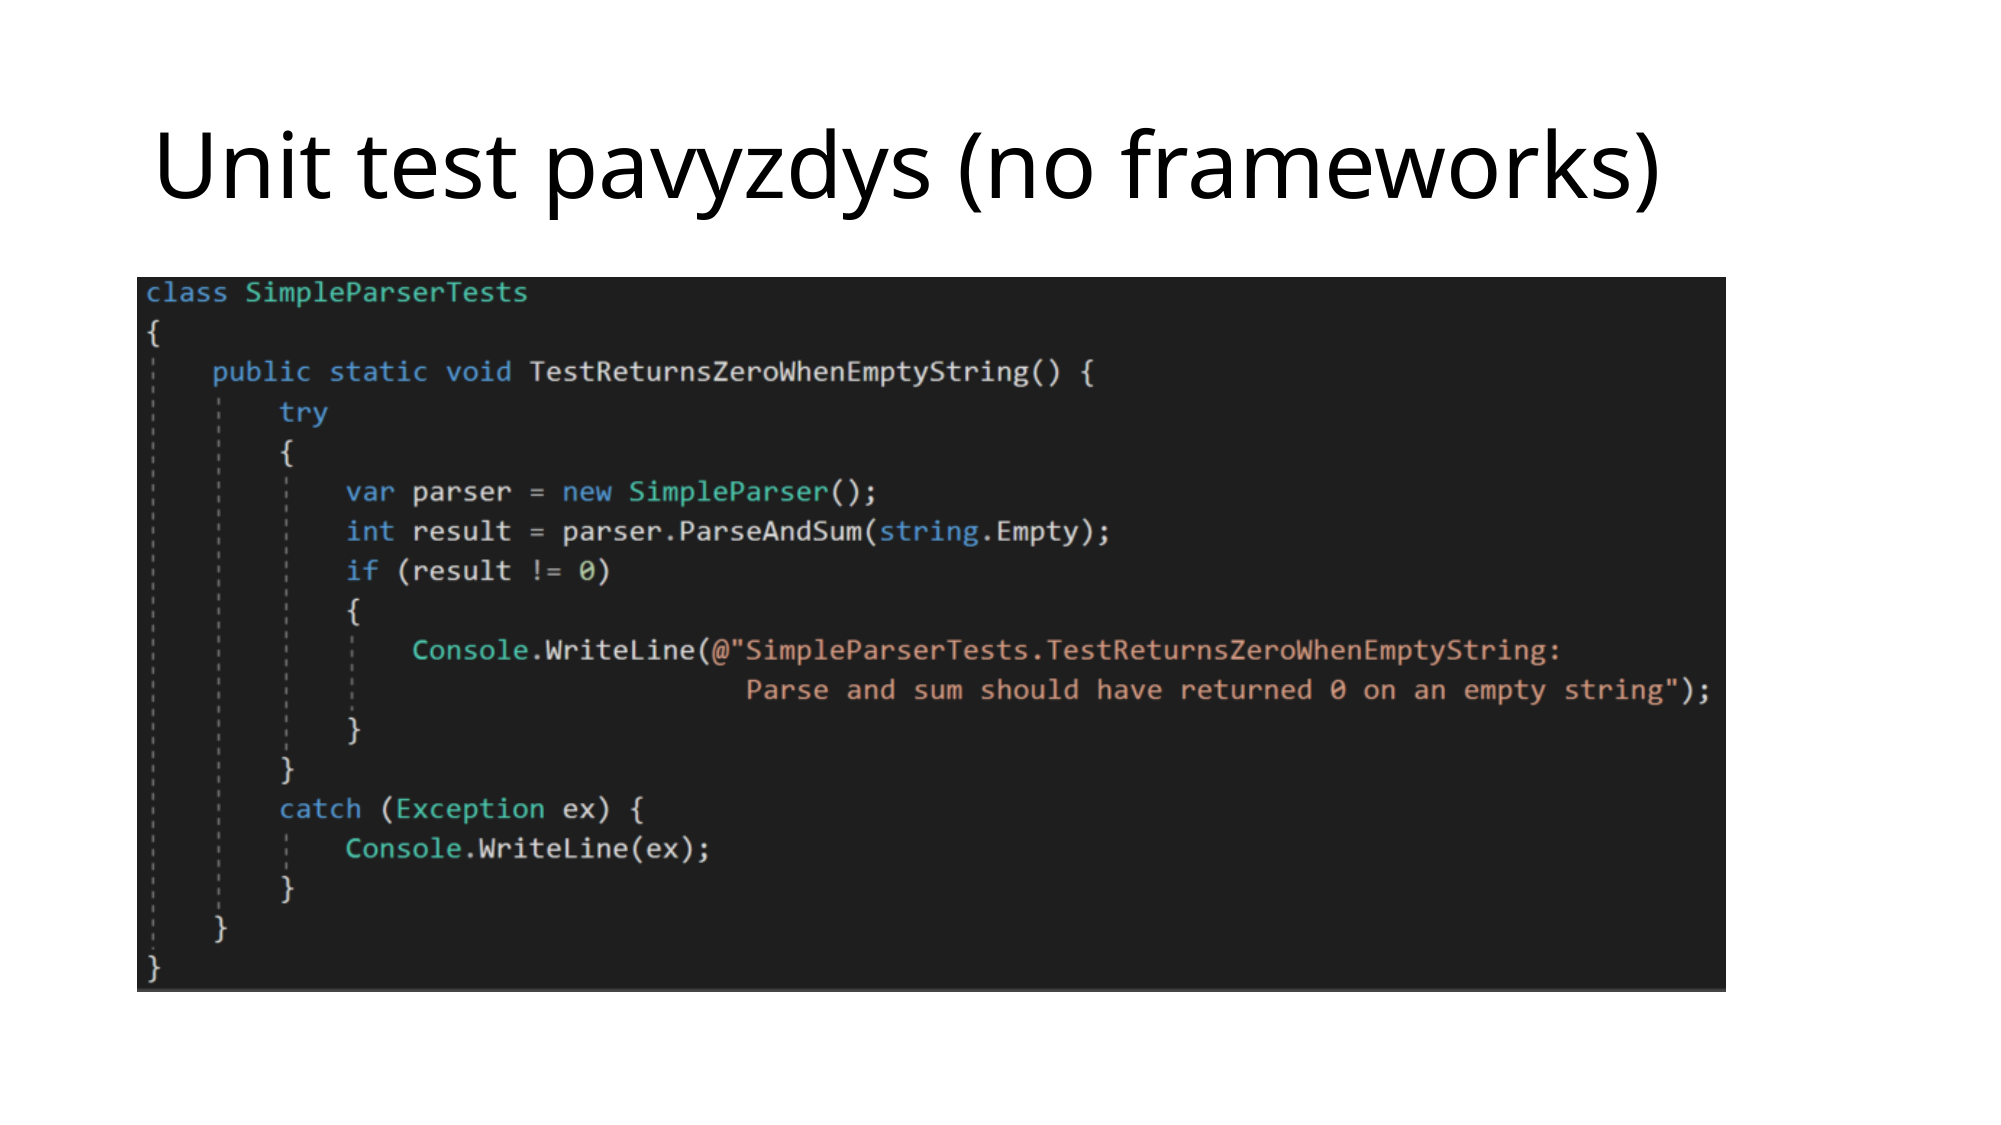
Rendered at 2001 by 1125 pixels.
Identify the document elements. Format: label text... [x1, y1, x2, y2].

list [137, 277, 1726, 992]
title Unit test pavyzdys (no frameworks) [137, 59, 1863, 278]
